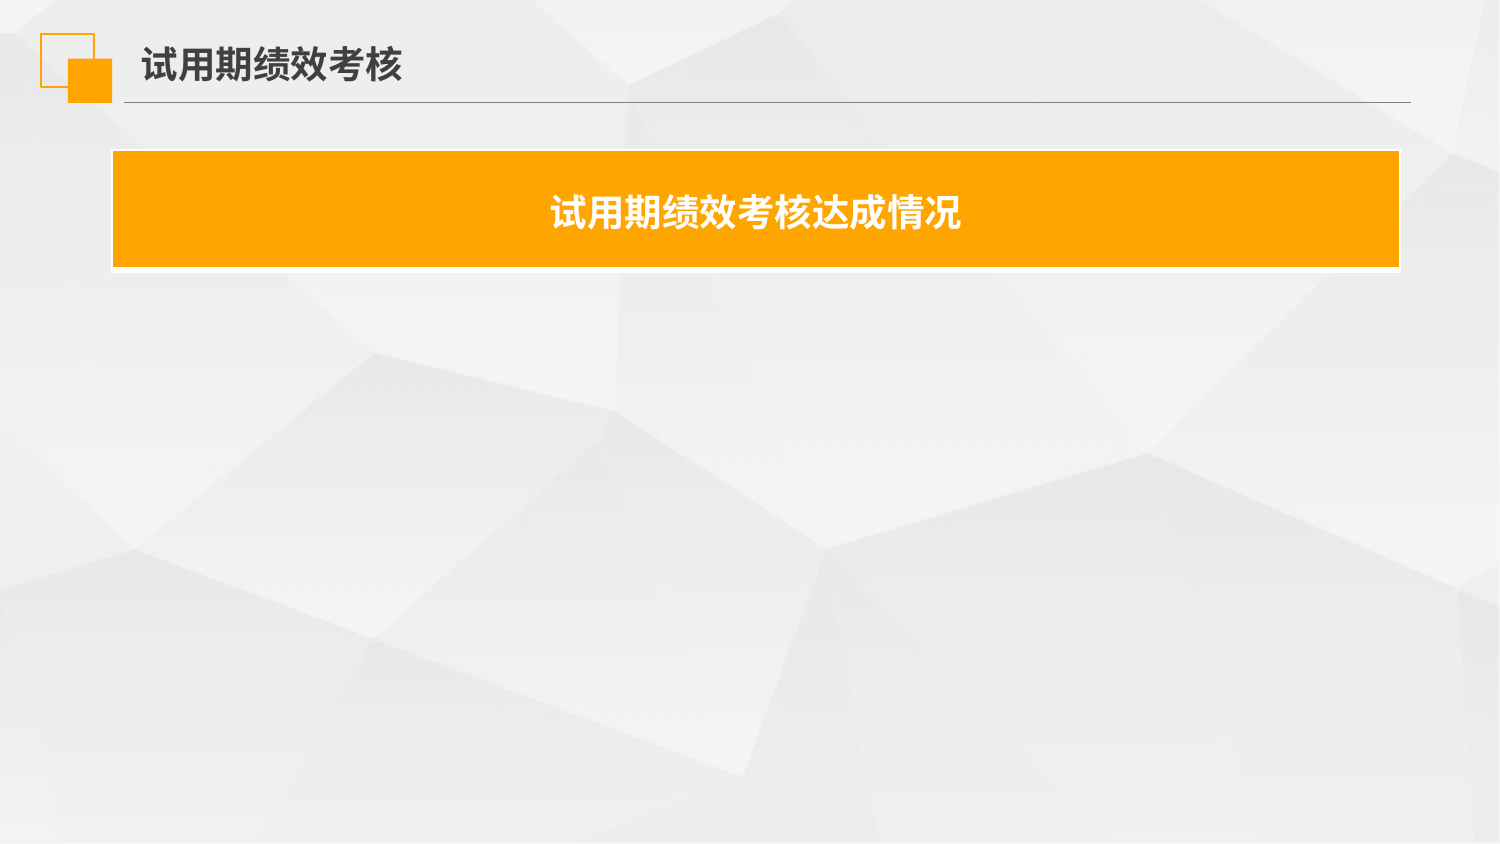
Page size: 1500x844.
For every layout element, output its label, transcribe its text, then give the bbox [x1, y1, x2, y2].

table_header 试用期绩效考核达成情况 [113, 151, 1399, 267]
picture [0, 0, 1500, 844]
text_box 试用期绩效考核 [140, 32, 773, 96]
